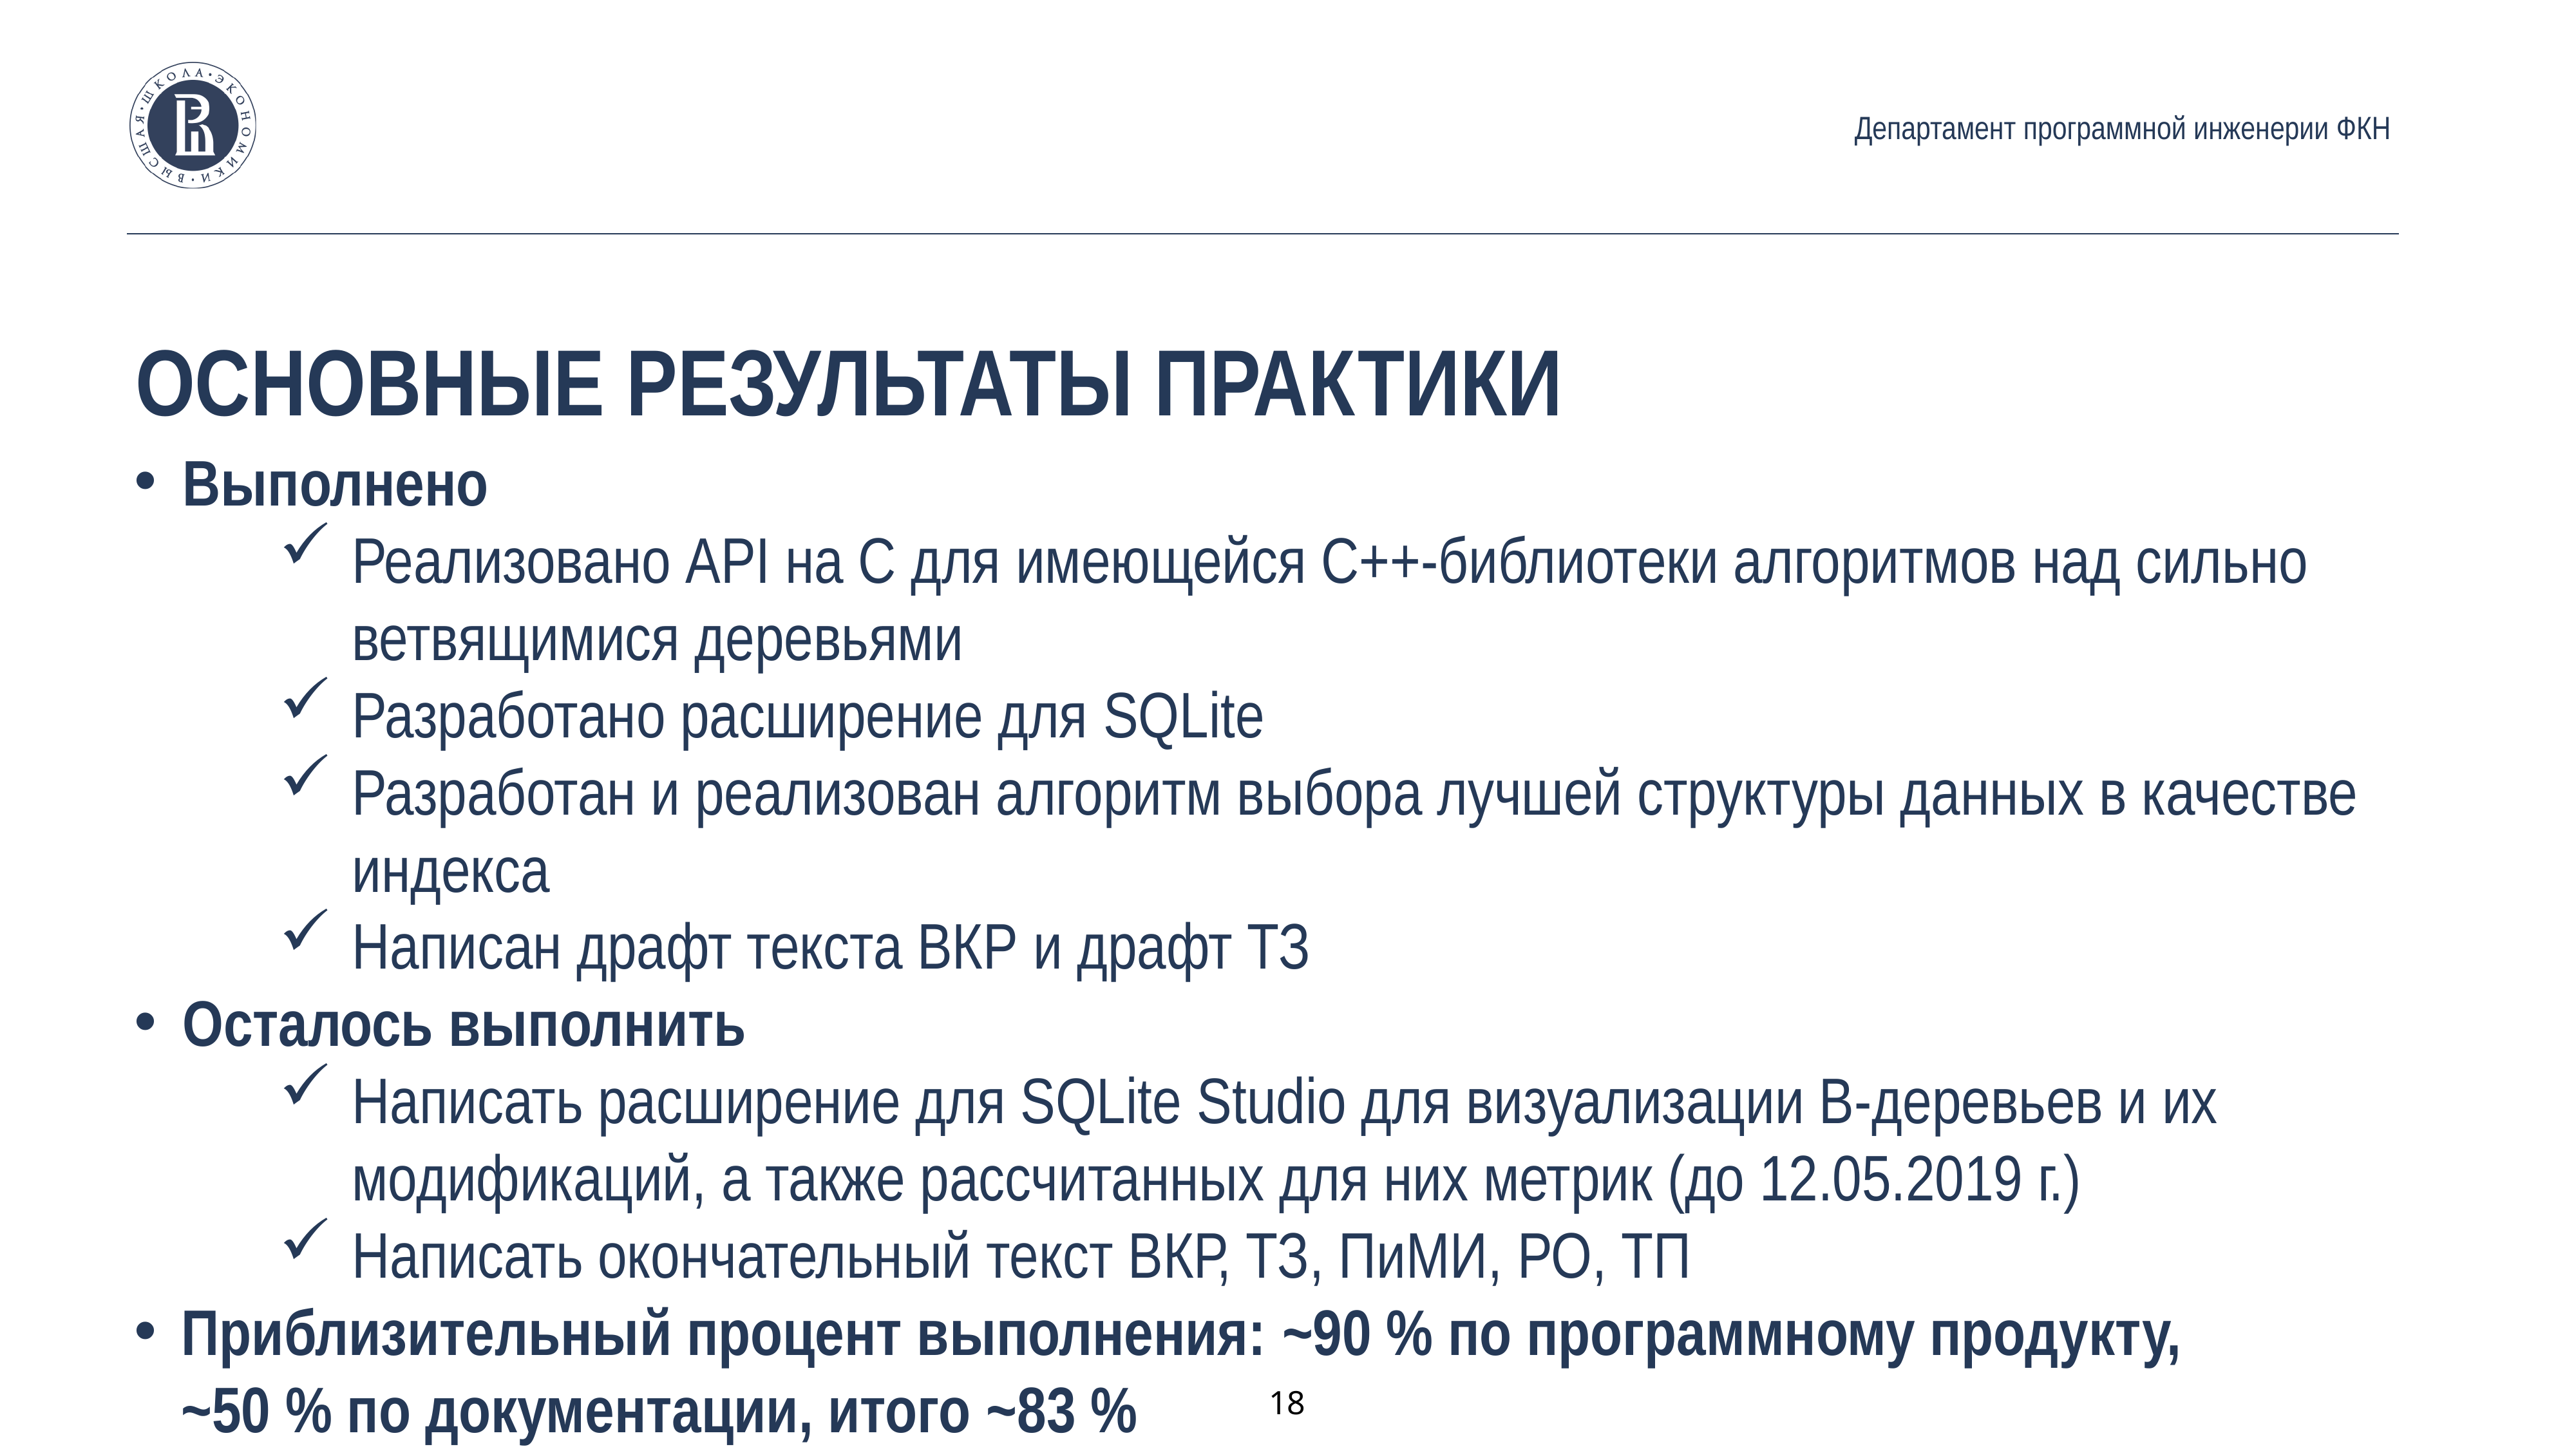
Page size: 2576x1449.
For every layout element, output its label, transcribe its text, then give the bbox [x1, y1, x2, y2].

slide_number 18 [1260, 1374, 1314, 1429]
text_box Департамент программной инженерии ФКН [1198, 100, 2399, 154]
text_box Основные результаты практики [128, 314, 1826, 433]
text_box Выполнено Реализовано API на C для имеющейся C++-библиотеки алгоритмов над сильно ветвящимися деревьями Разработано расширение для SQLite Разработан и реализован алгоритм выбора лучшей структуры данных в качестве индекса Написан драфт текста ВКР и драфт ТЗ Осталось выполнить Написать расширение для SQLite Studio для визуализации B-деревьев и их модификаций, а также рассчитанных для них метрик (до 12.05.2019 г.) Написать окончательный текст ВКР, ТЗ, ПиМИ, РО, ТП Приблизительный процент выполнения: ~90 % по программному продукту, ~50 % по документации, итого ~83 % [126, 433, 2399, 1119]
picture [129, 62, 256, 189]
